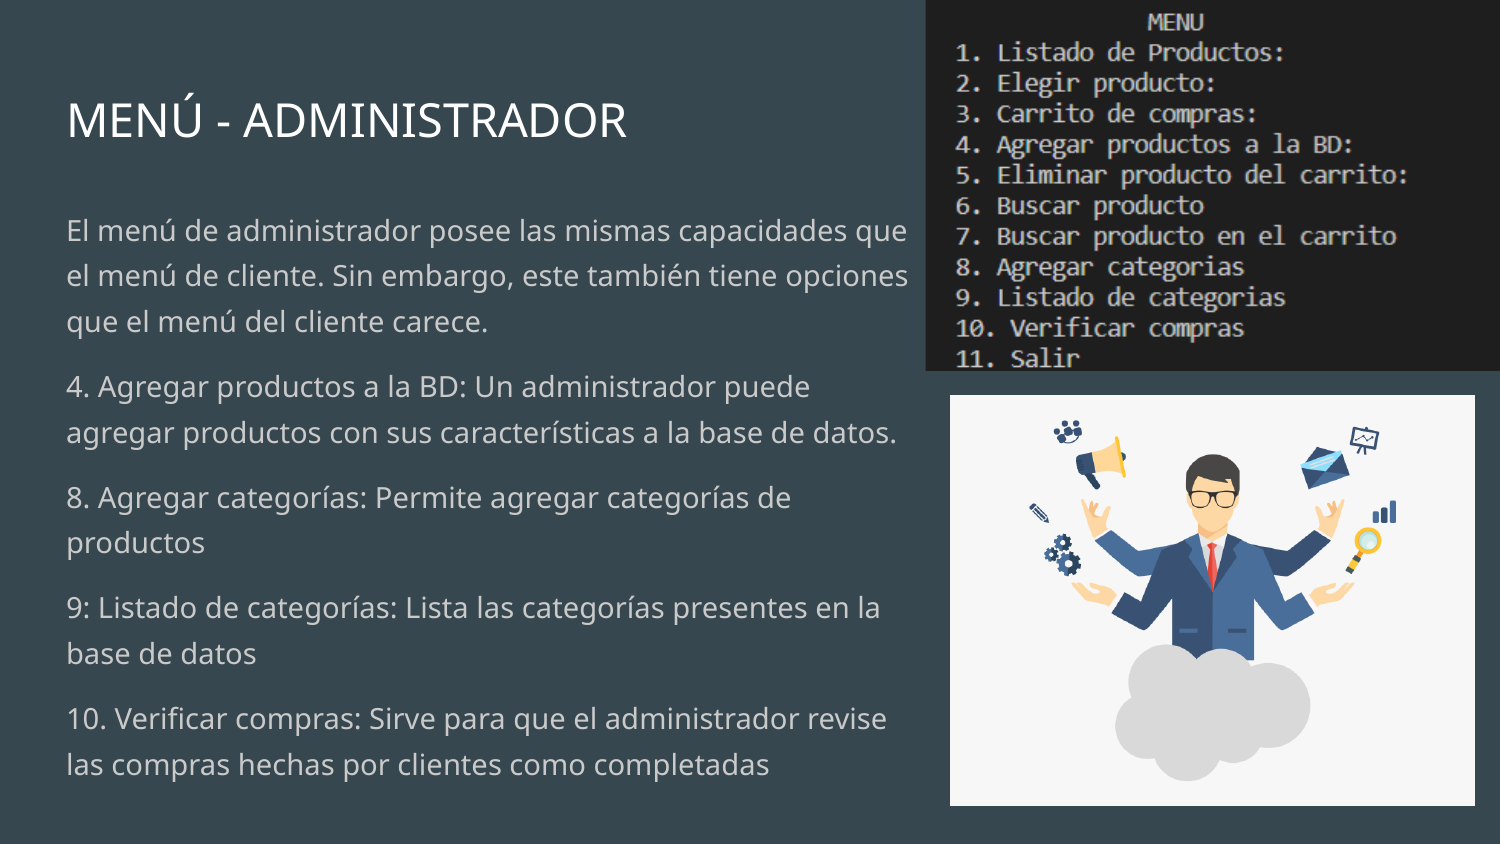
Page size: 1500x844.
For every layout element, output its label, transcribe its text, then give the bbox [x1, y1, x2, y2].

list El menú de administrador posee las mismas capacidades que el menú de cliente. Sin embargo, este también tiene opciones que el menú del cliente carece. 4. Agregar productos a la BD: Un administrador puede agregar productos con sus características a la base de datos. 8. Agregar categorías: Permite agregar categorías de productos 9: Listado de categorías: Lista las categorías presentes en la base de datos 10. Verificar compras: Sirve para que el administrador revise las compras hechas por clientes como completadas [51, 189, 926, 800]
picture [950, 395, 1476, 806]
title MENÚ - ADMINISTRADOR [51, 72, 920, 167]
picture [925, 0, 1500, 372]
